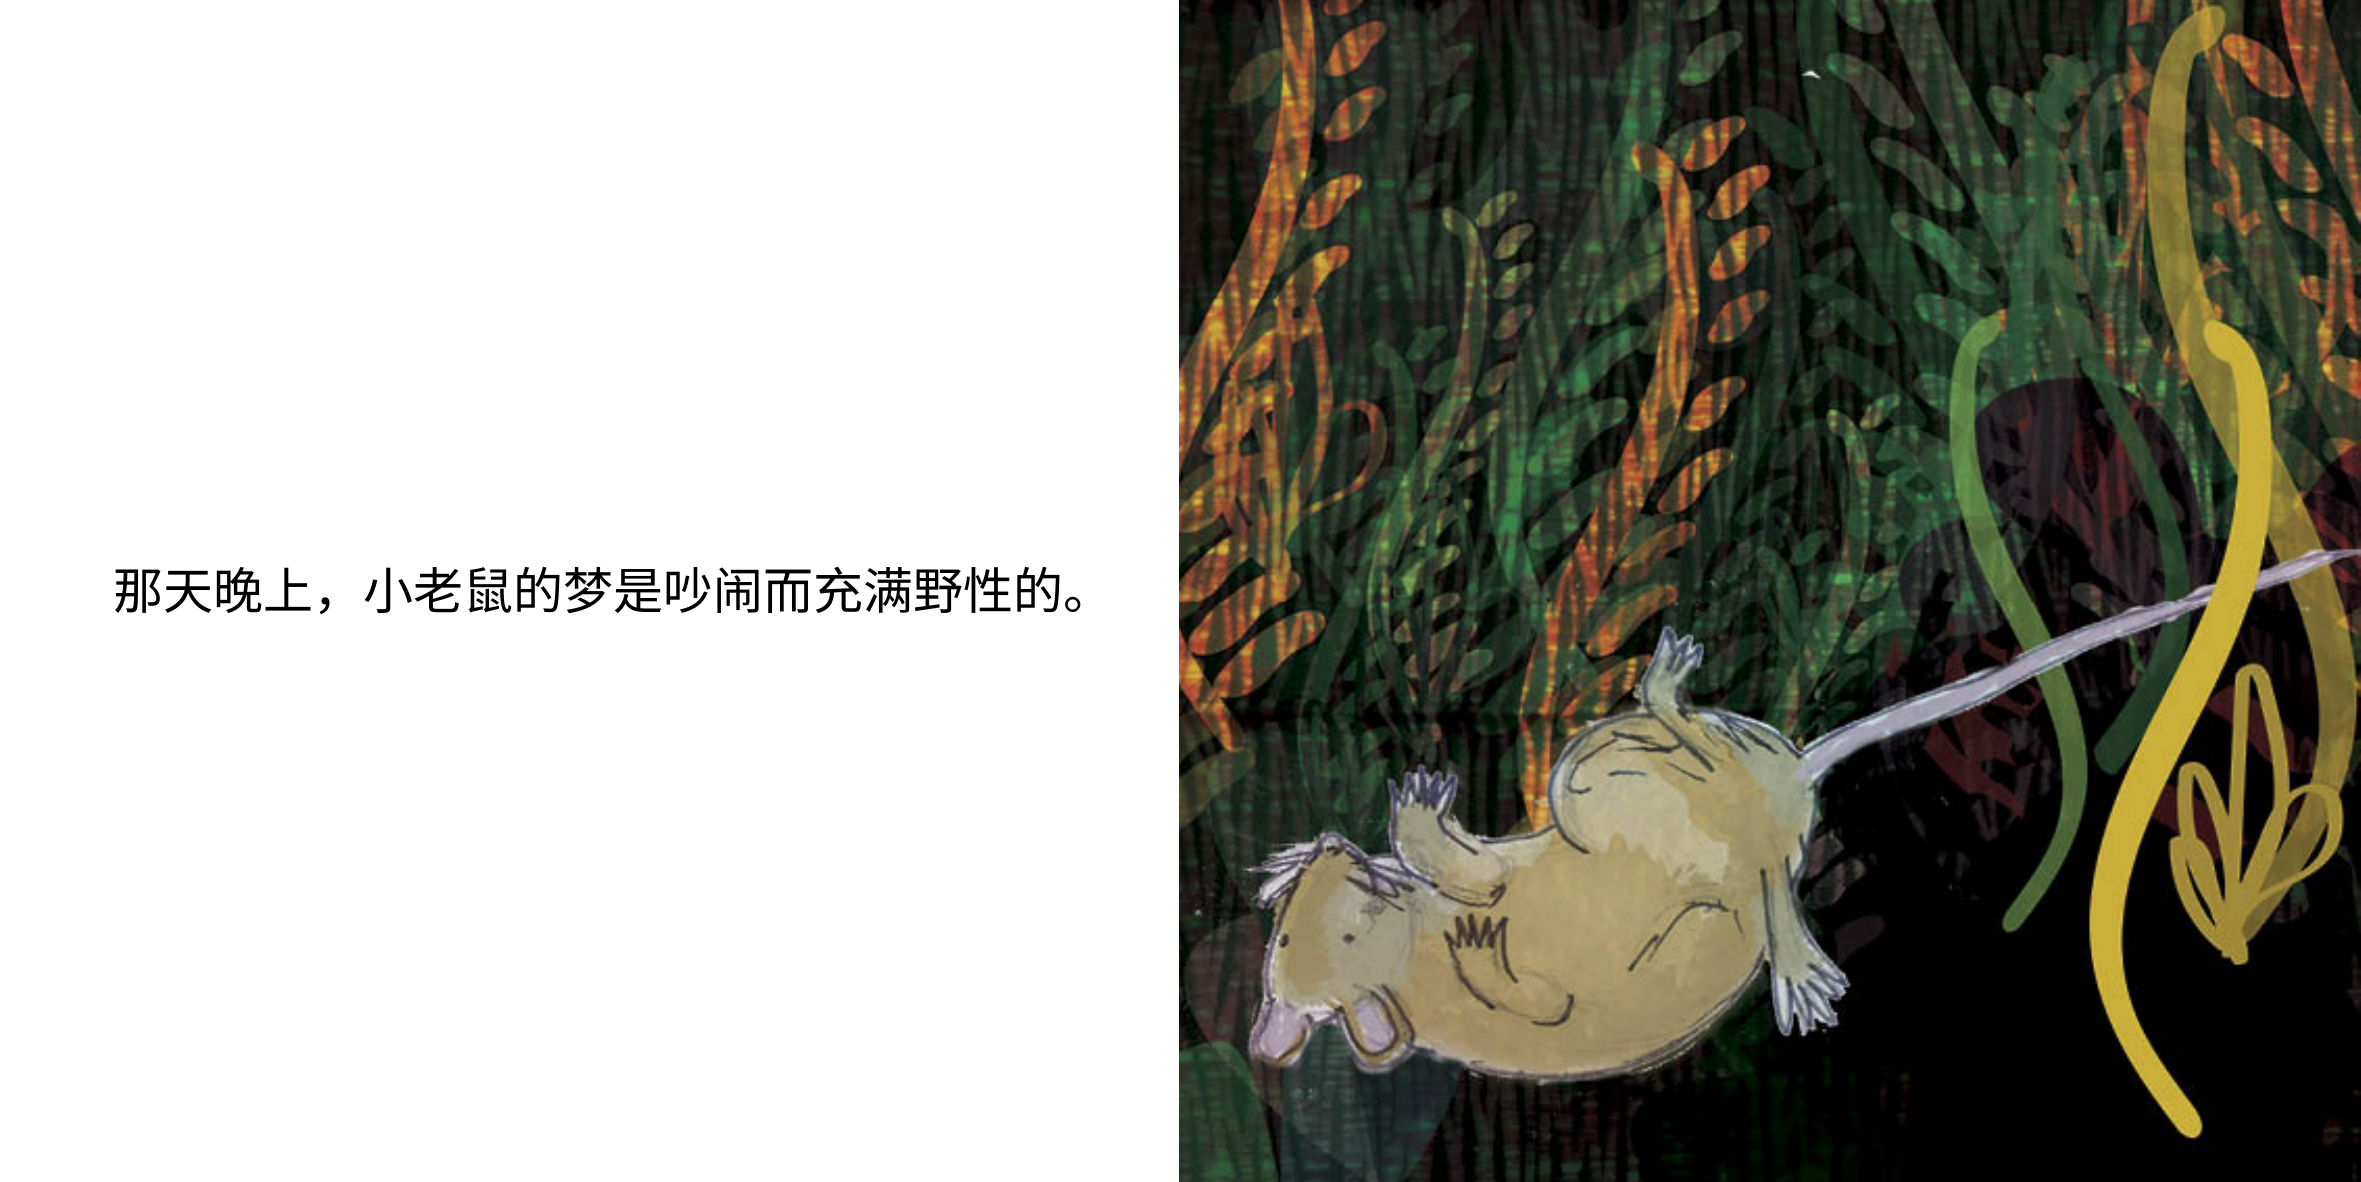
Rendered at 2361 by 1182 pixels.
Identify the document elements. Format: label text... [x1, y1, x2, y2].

picture [1179, 0, 2361, 1182]
text_box 那天晚上，小老鼠的梦是吵闹而充满野性的。 [98, 552, 1129, 628]
